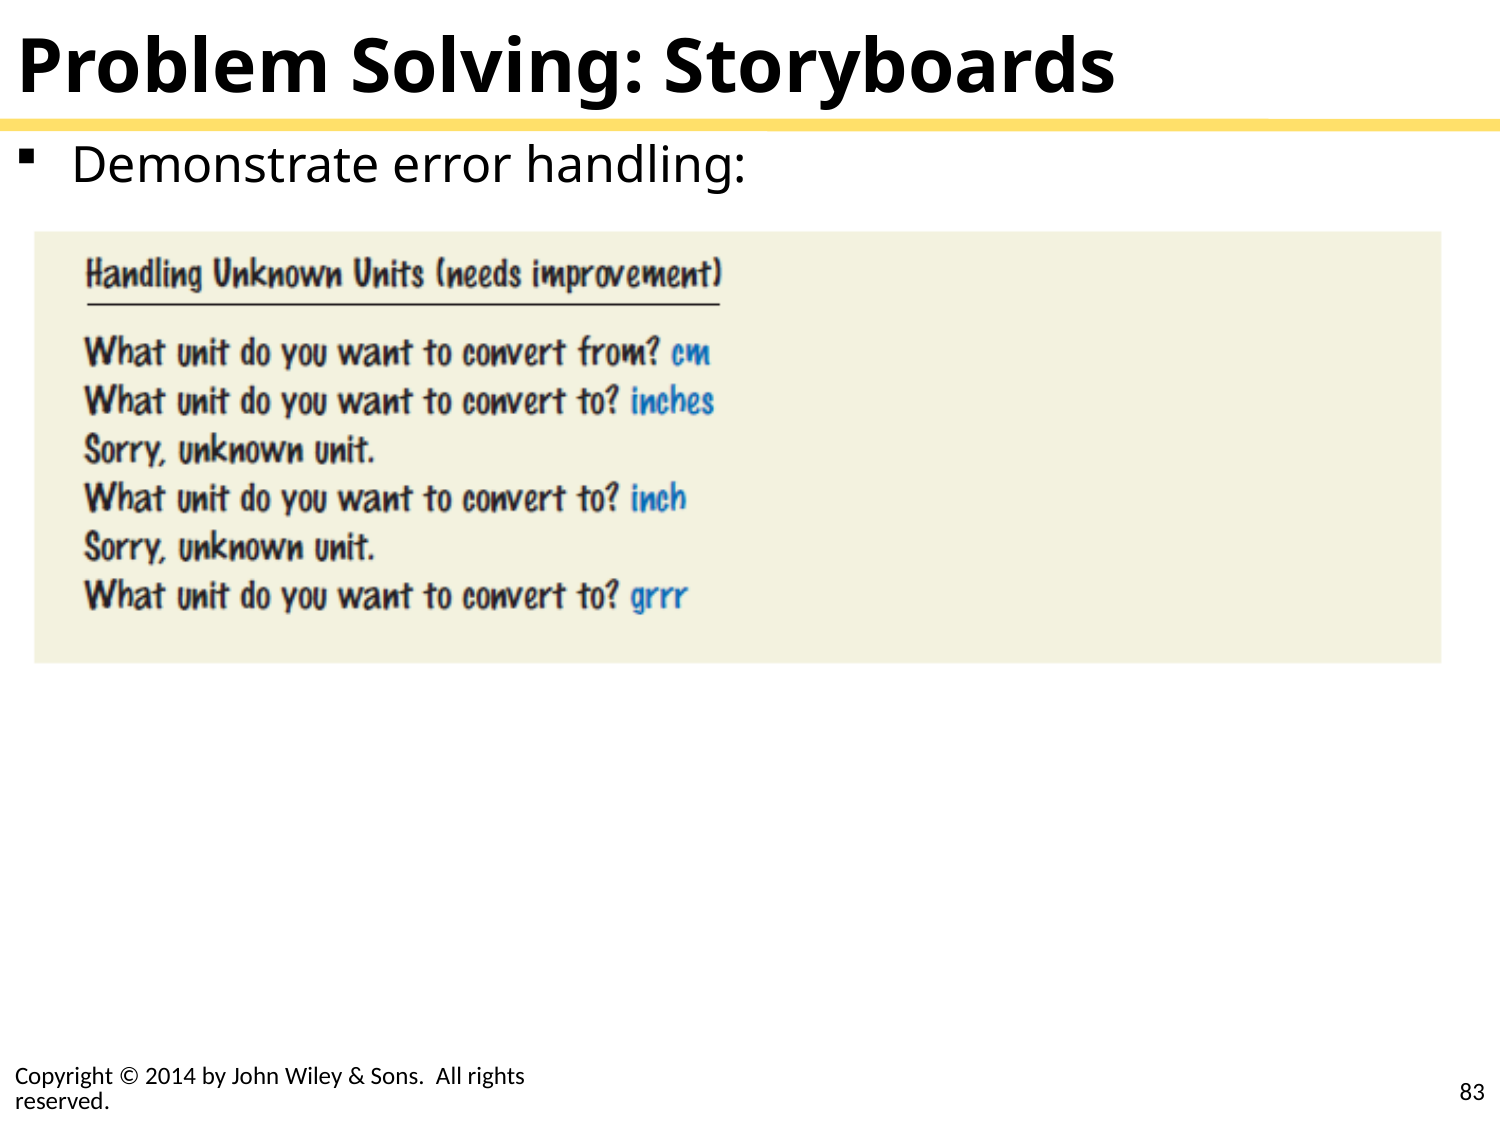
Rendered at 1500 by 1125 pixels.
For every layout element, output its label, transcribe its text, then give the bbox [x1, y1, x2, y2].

title Problem Solving: Storyboards [1, 0, 1500, 125]
picture [18, 213, 1482, 688]
list Demonstrate error handling: [0, 125, 1499, 1024]
